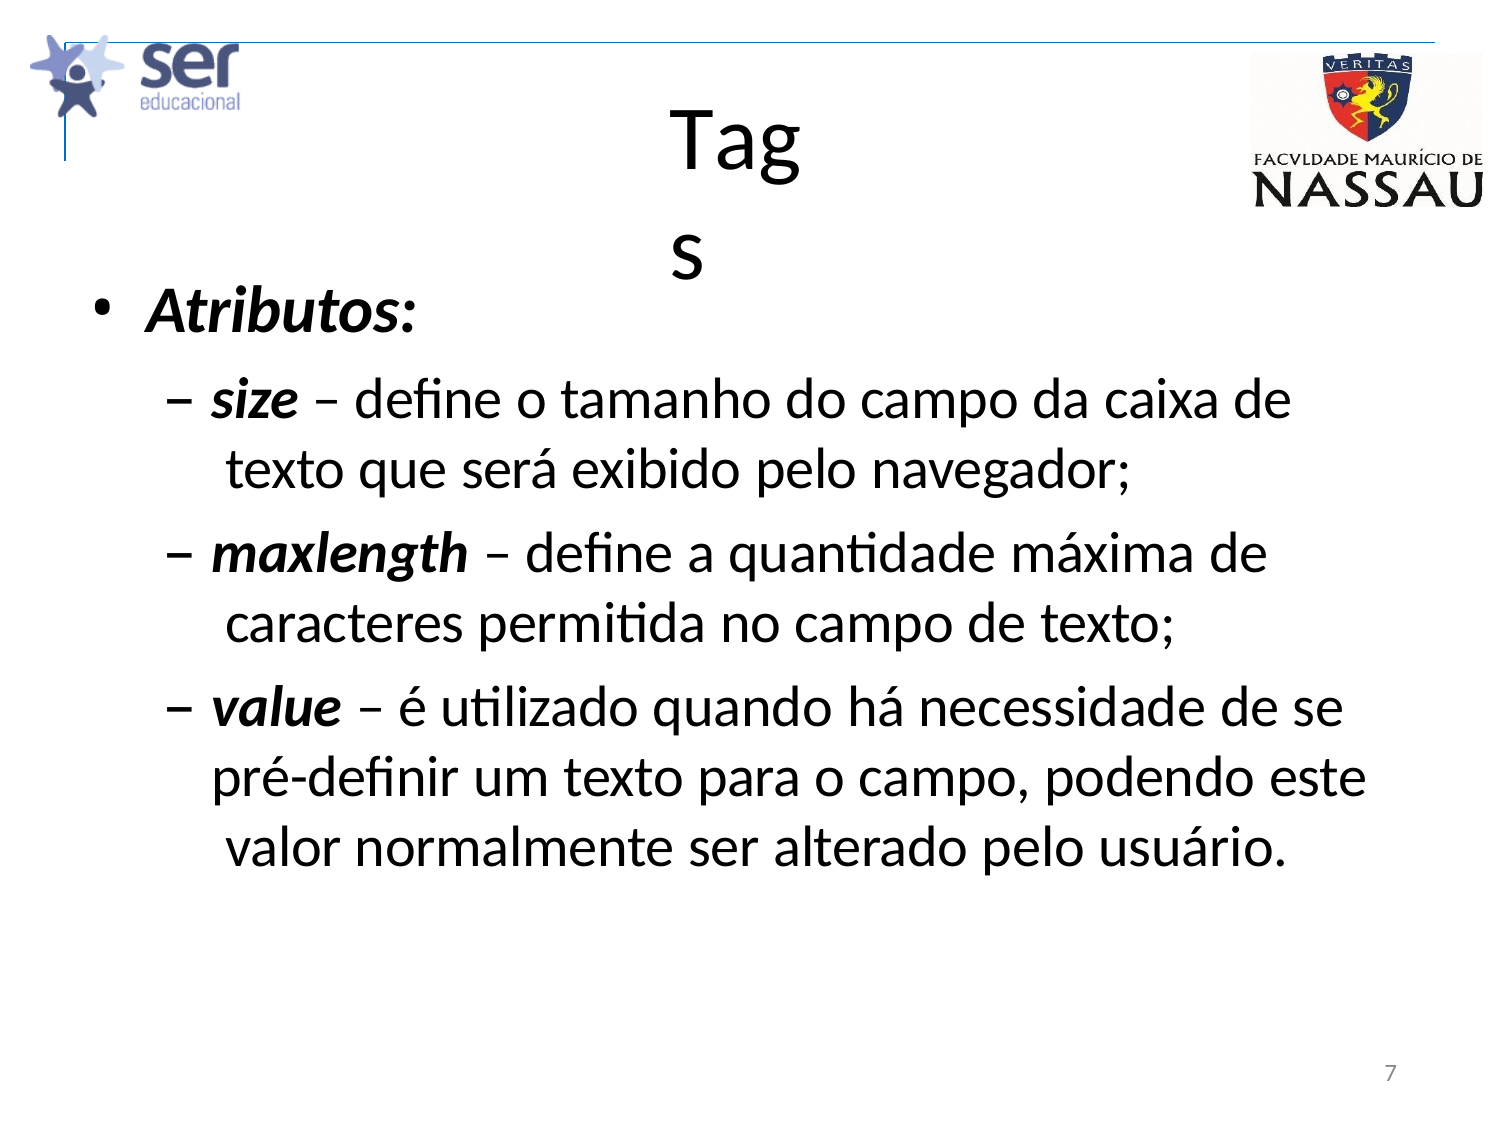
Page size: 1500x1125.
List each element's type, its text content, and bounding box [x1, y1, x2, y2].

picture [1251, 53, 1483, 207]
picture [30, 35, 242, 120]
text_box Atributos: size – define o tamanho do campo da caixa de texto que será exibido pelo navegador; maxlength – define a quantidade máxima de caracteres permitida no campo de texto; value – é utilizado quando há necessidade de se pré-definir um texto para o campo, podendo este valor normalmente ser alterado pelo usuário. [87, 247, 1380, 878]
title Tags [667, 75, 833, 247]
text_box 7 [1378, 1060, 1417, 1087]
